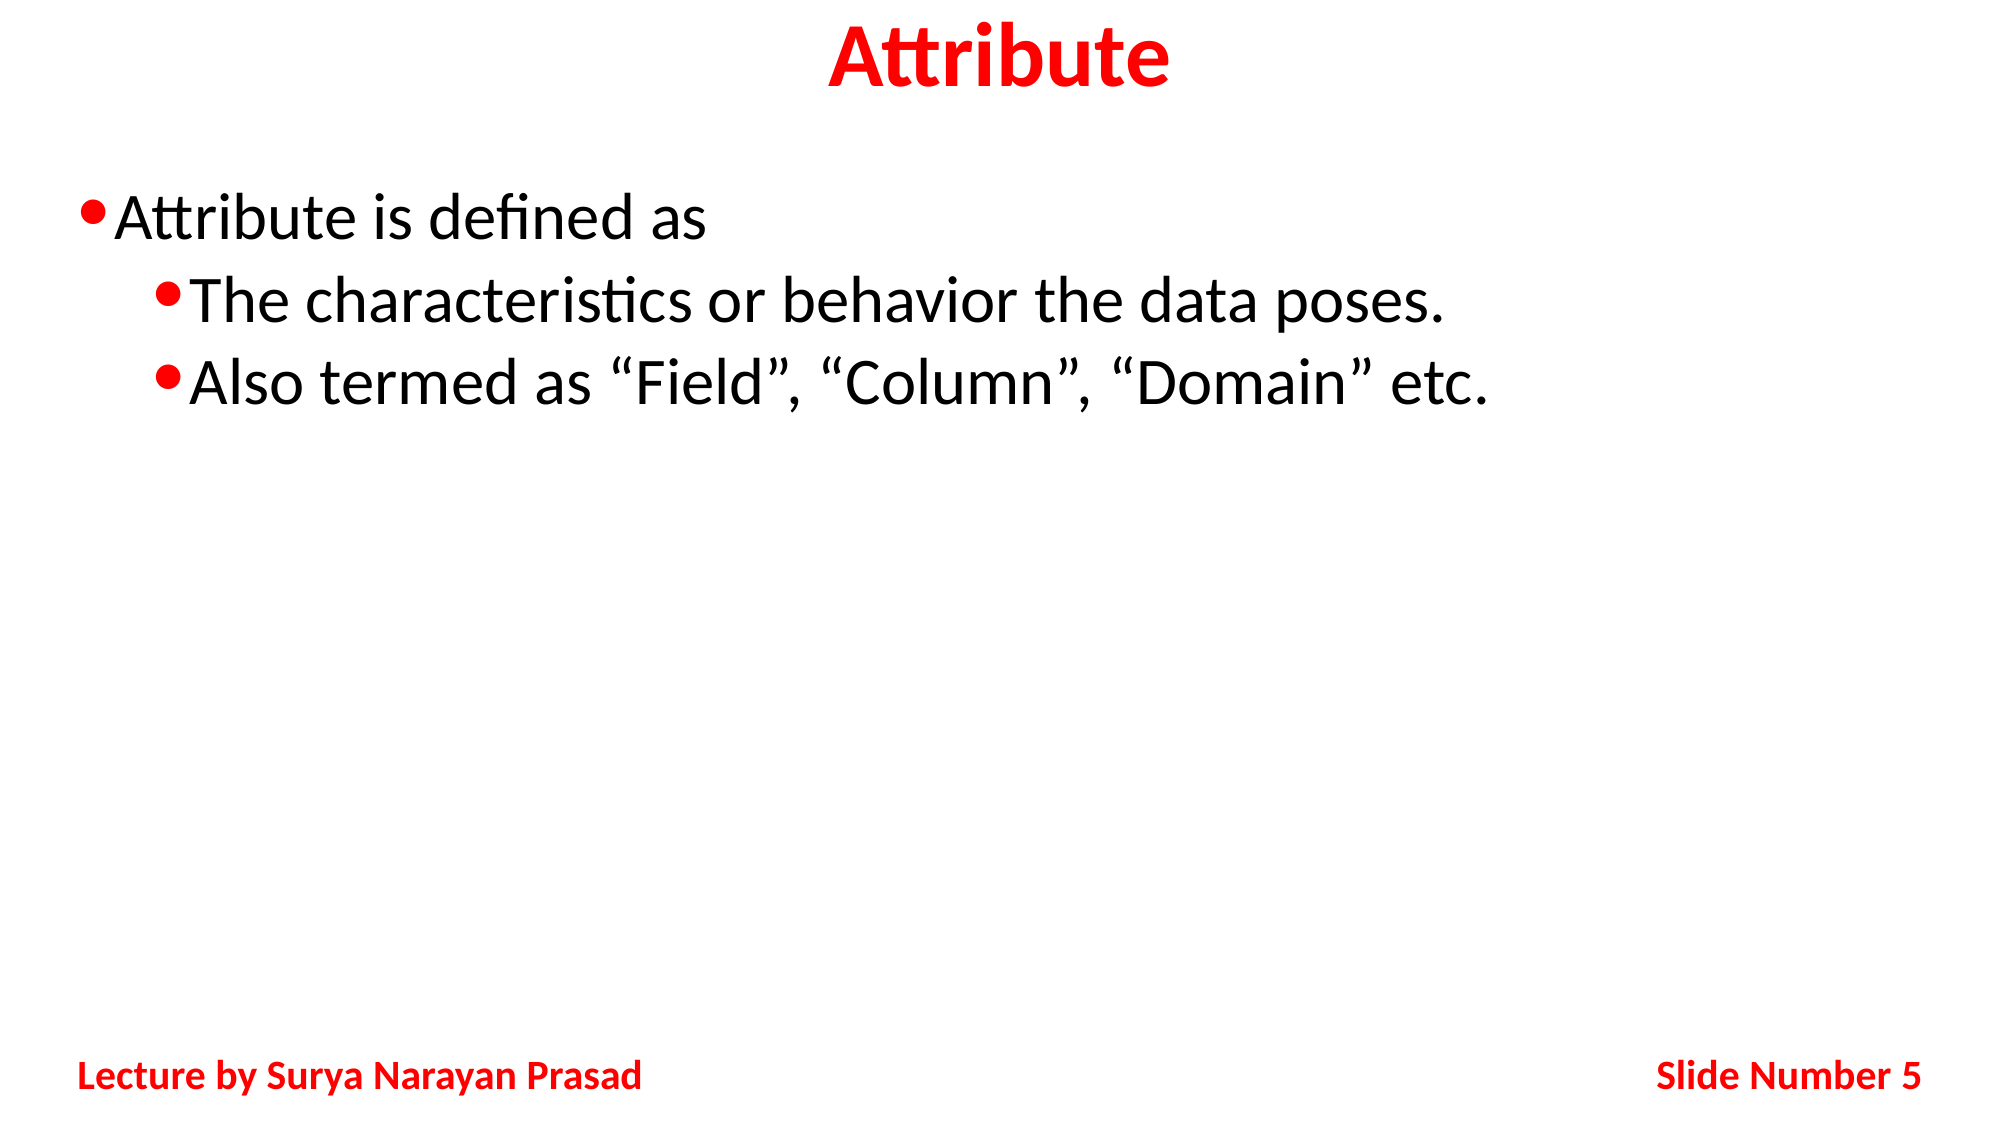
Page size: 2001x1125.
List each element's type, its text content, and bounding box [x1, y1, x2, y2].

title Attribute [0, 0, 2000, 125]
slide_number Slide Number 5 [1524, 1042, 1938, 1103]
list Attribute is defined as The characteristics or behavior the data poses. Also termed as “Field”, “Column”, “Domain” etc. [62, 174, 1938, 971]
footer Lecture by Surya Narayan Prasad [62, 1042, 688, 1103]
